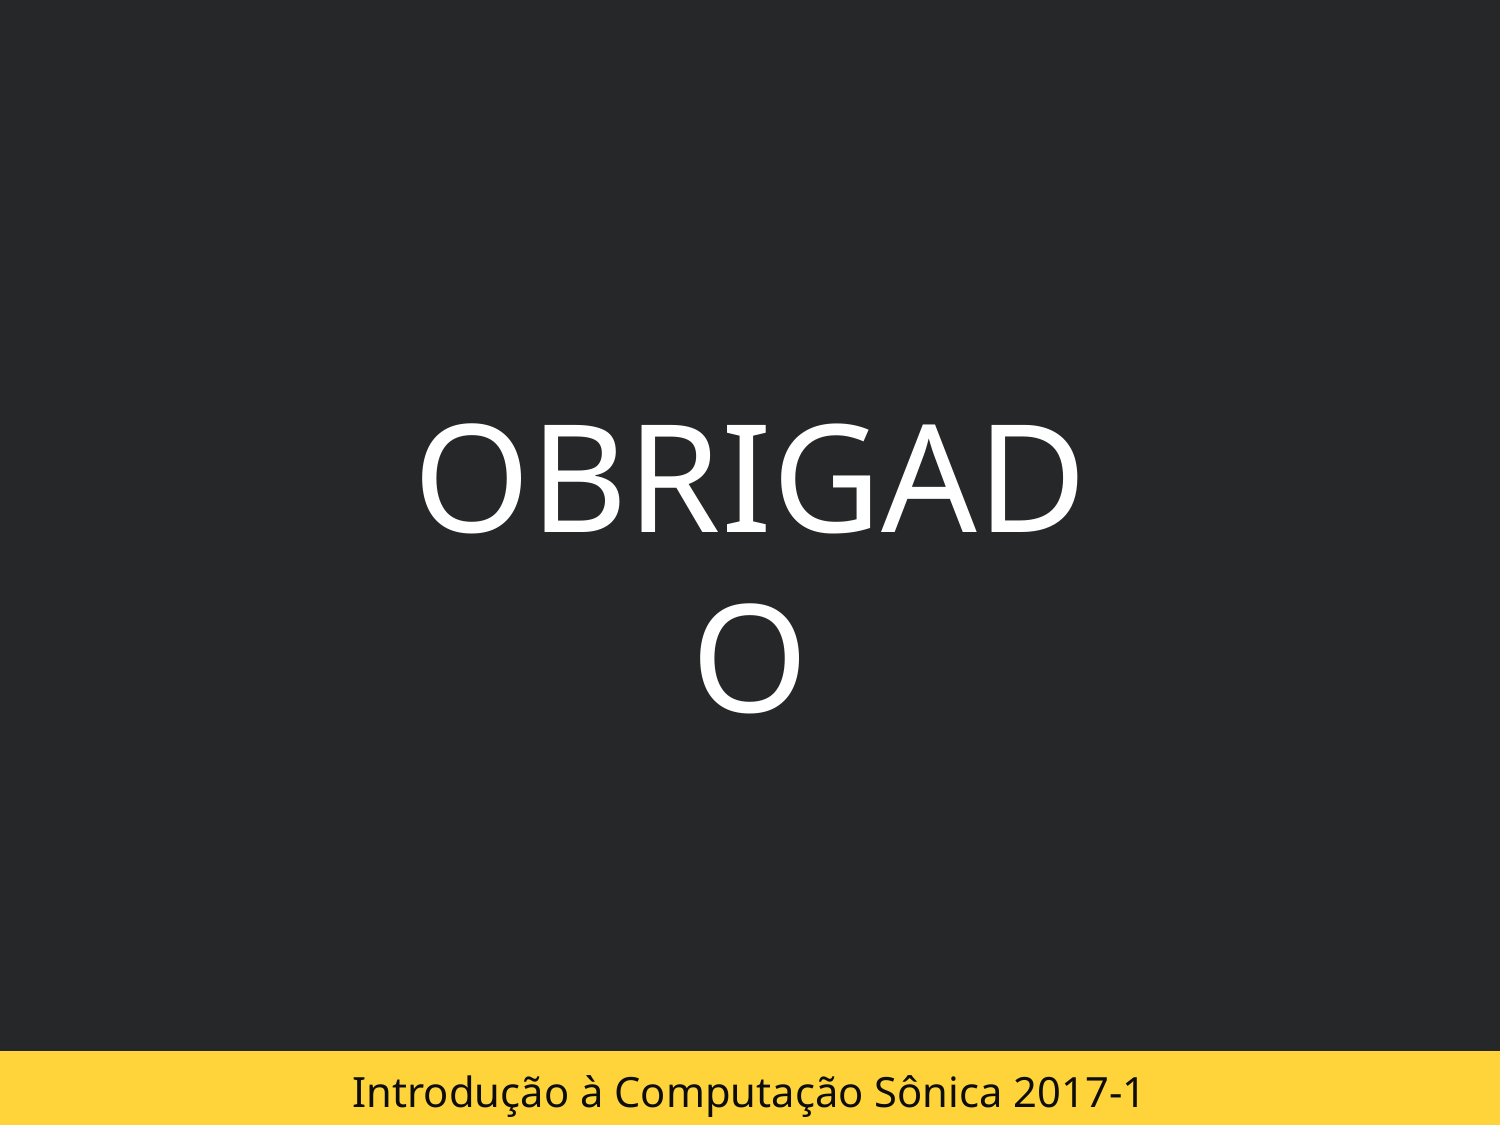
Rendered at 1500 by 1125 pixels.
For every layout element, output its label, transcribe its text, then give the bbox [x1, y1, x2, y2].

text_box OBRIGADO [361, 489, 1139, 635]
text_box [0, 1050, 1500, 1125]
